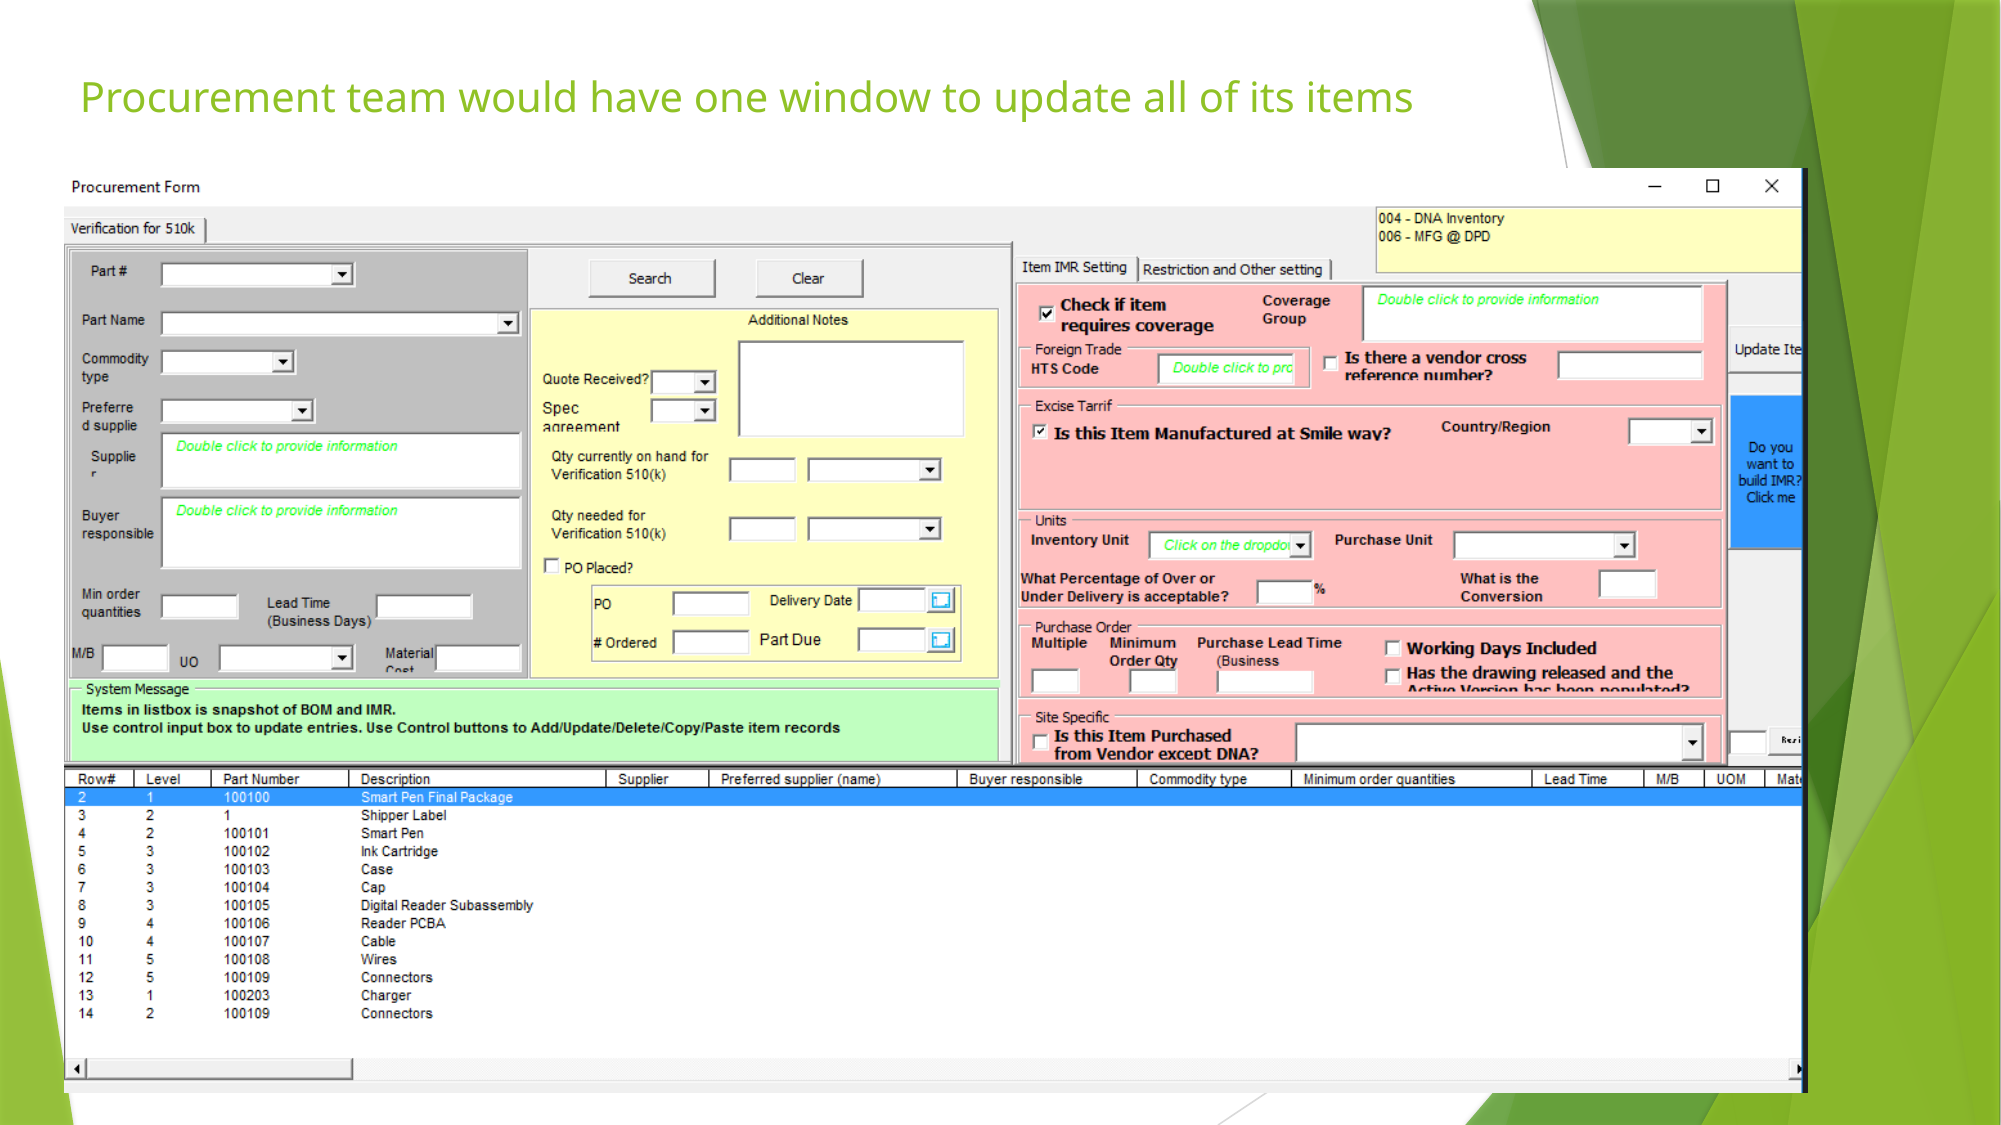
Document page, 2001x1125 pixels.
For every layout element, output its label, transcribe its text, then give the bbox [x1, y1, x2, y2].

title Procurement team would have one window to update all of its items [64, 63, 1514, 167]
picture [64, 167, 1809, 1094]
